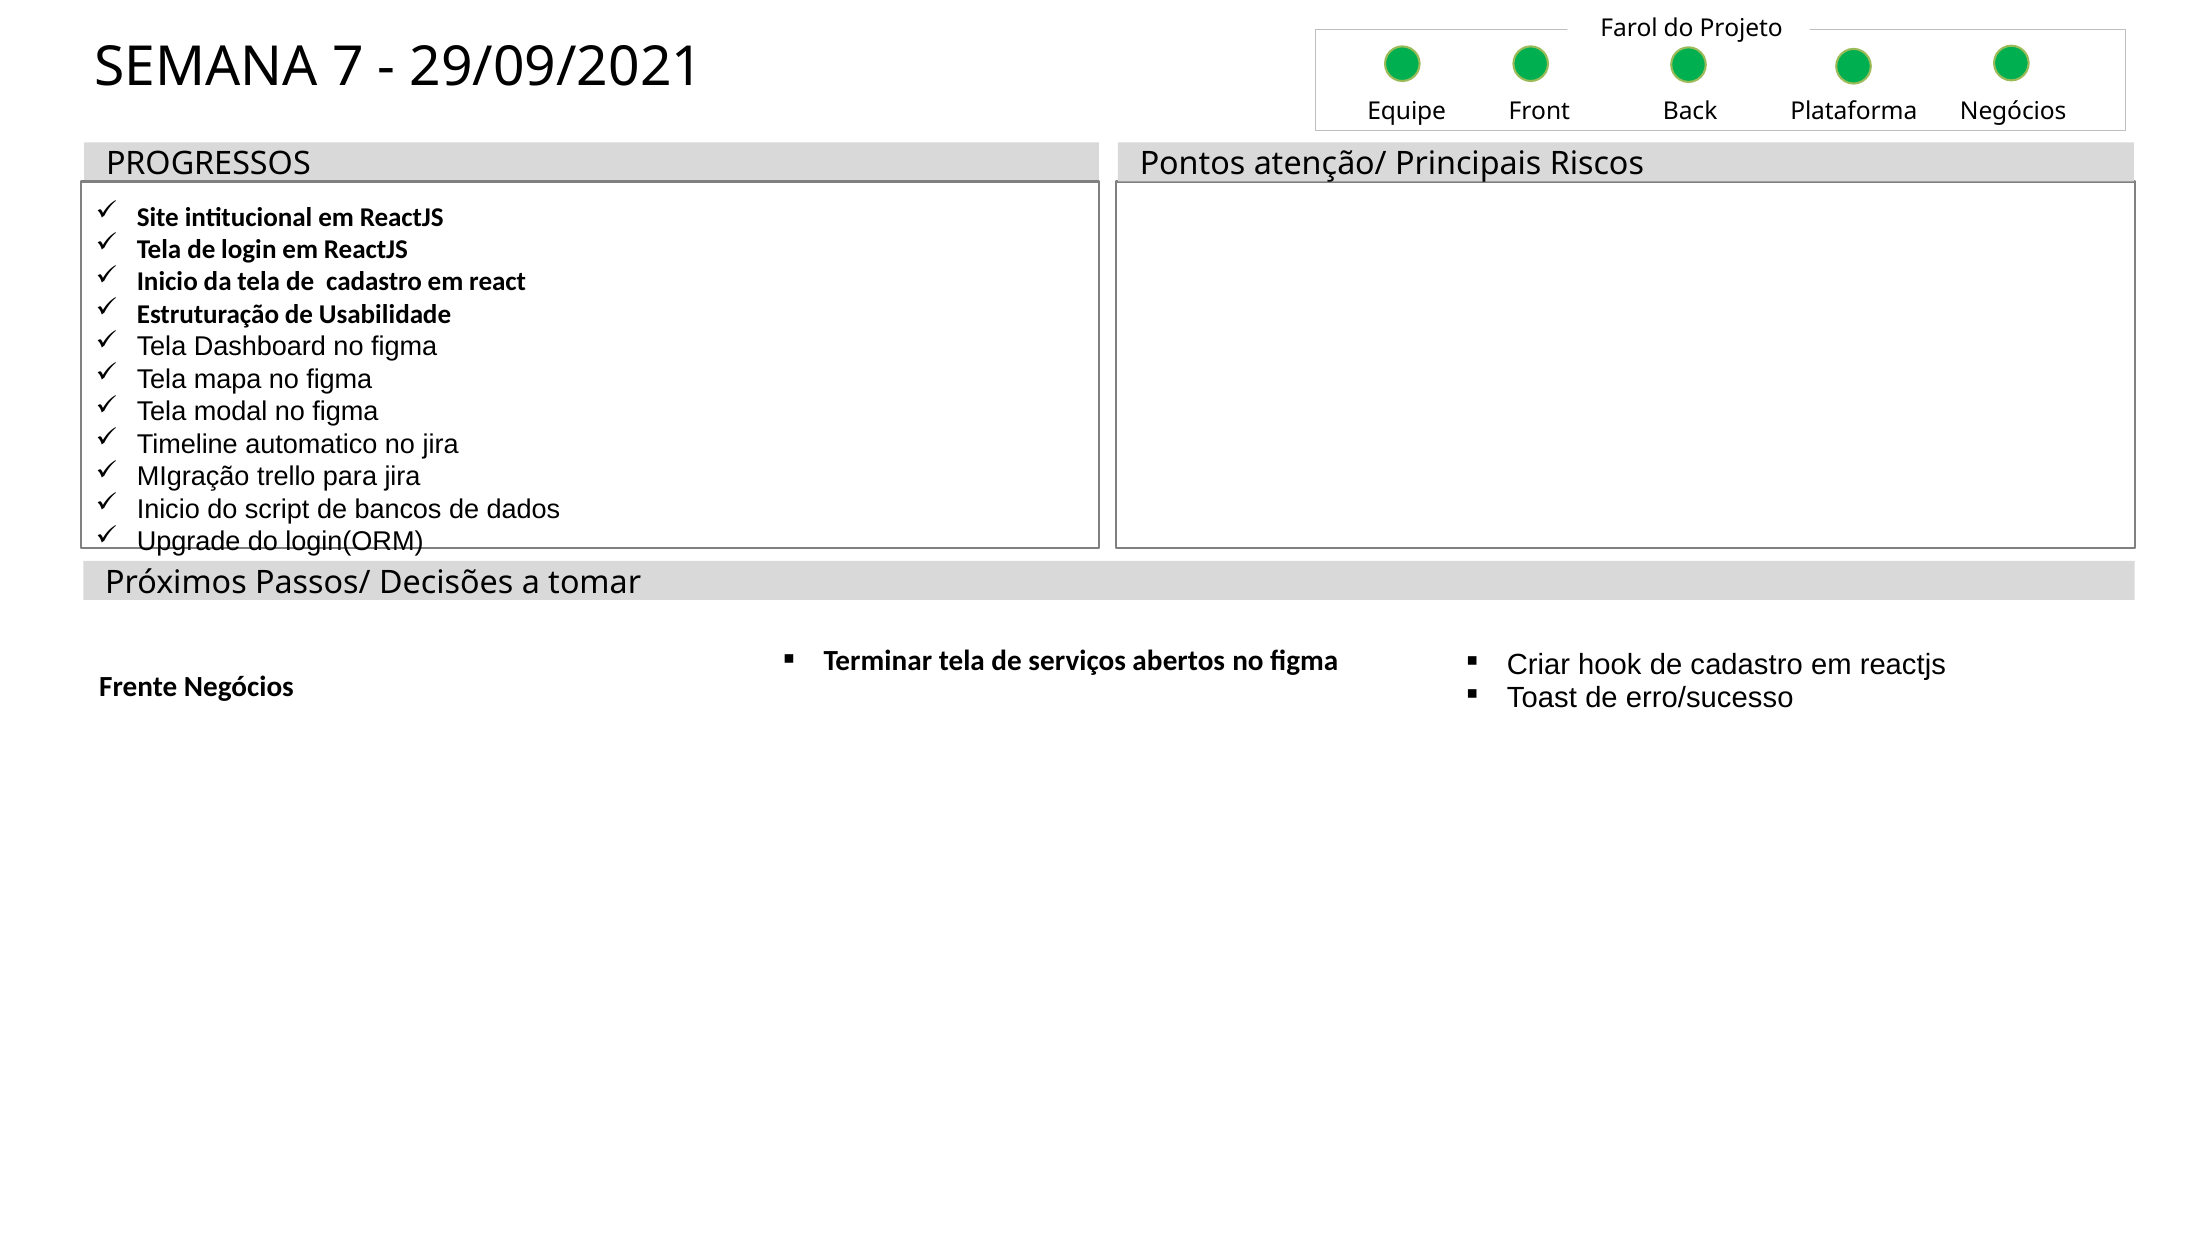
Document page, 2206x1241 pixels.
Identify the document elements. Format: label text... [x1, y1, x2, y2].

text_box Farol do Projeto [1565, 5, 1812, 43]
table_header Terminar tela de serviços abertos no figma [767, 612, 1451, 721]
text_box [1313, 27, 2127, 133]
text_box SEMANA 7 - 29/09/2021 [77, 30, 2062, 162]
text_box [1114, 179, 2137, 550]
table_header Criar hook de cadastro em reactjs Toast de erro/sucesso [1451, 612, 2134, 721]
text_box Pontos atenção/ Principais Riscos [1117, 142, 2134, 182]
text_box Próximos Passos/ Decisões a tomar [83, 560, 2135, 600]
text_box Site intitucional em ReactJS Tela de login em ReactJS Inicio da tela de cadastro em react Estruturação de Usabilidade Tela Dashboard no figma Tela mapa no figma Tela modal no figma Timeline automatico no jira MIgração trello para jira Inicio do script de bancos de dados Upgrade do login(ORM) [79, 179, 1101, 550]
table_header Frente Negócios [84, 612, 767, 721]
text_box PROGRESSOS [84, 142, 1099, 179]
